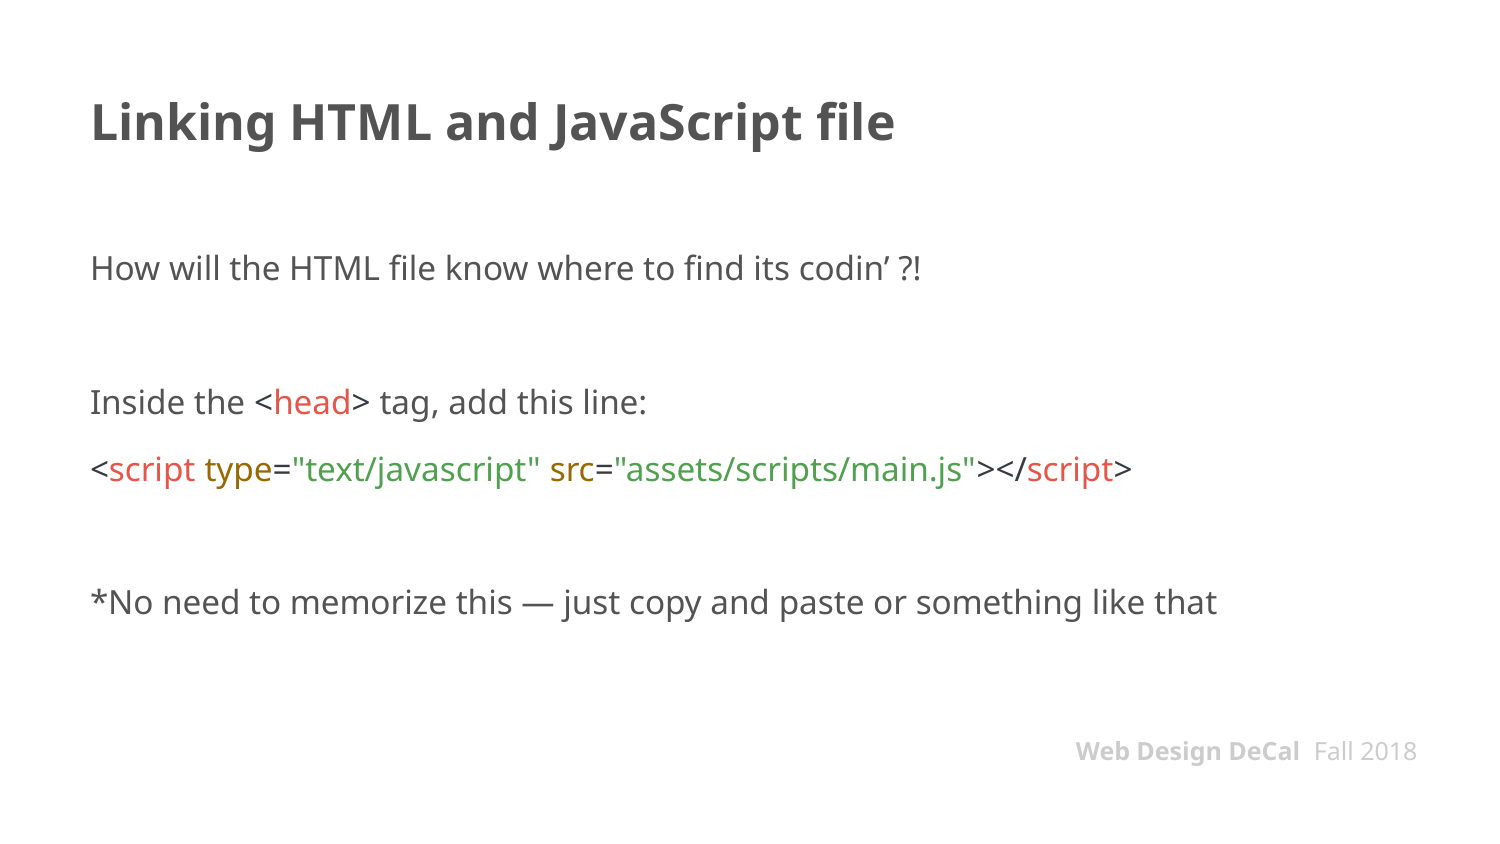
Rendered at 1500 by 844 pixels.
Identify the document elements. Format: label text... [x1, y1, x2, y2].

list How will the HTML file know where to find its codin’ ?! Inside the <head> tag, add this line: <script type="text/javascript" src="assets/scripts/main.js"></script> *No need to memorize this — just copy and paste or something like that [75, 168, 1425, 694]
title Linking HTML and JavaScript file [75, 75, 1425, 150]
